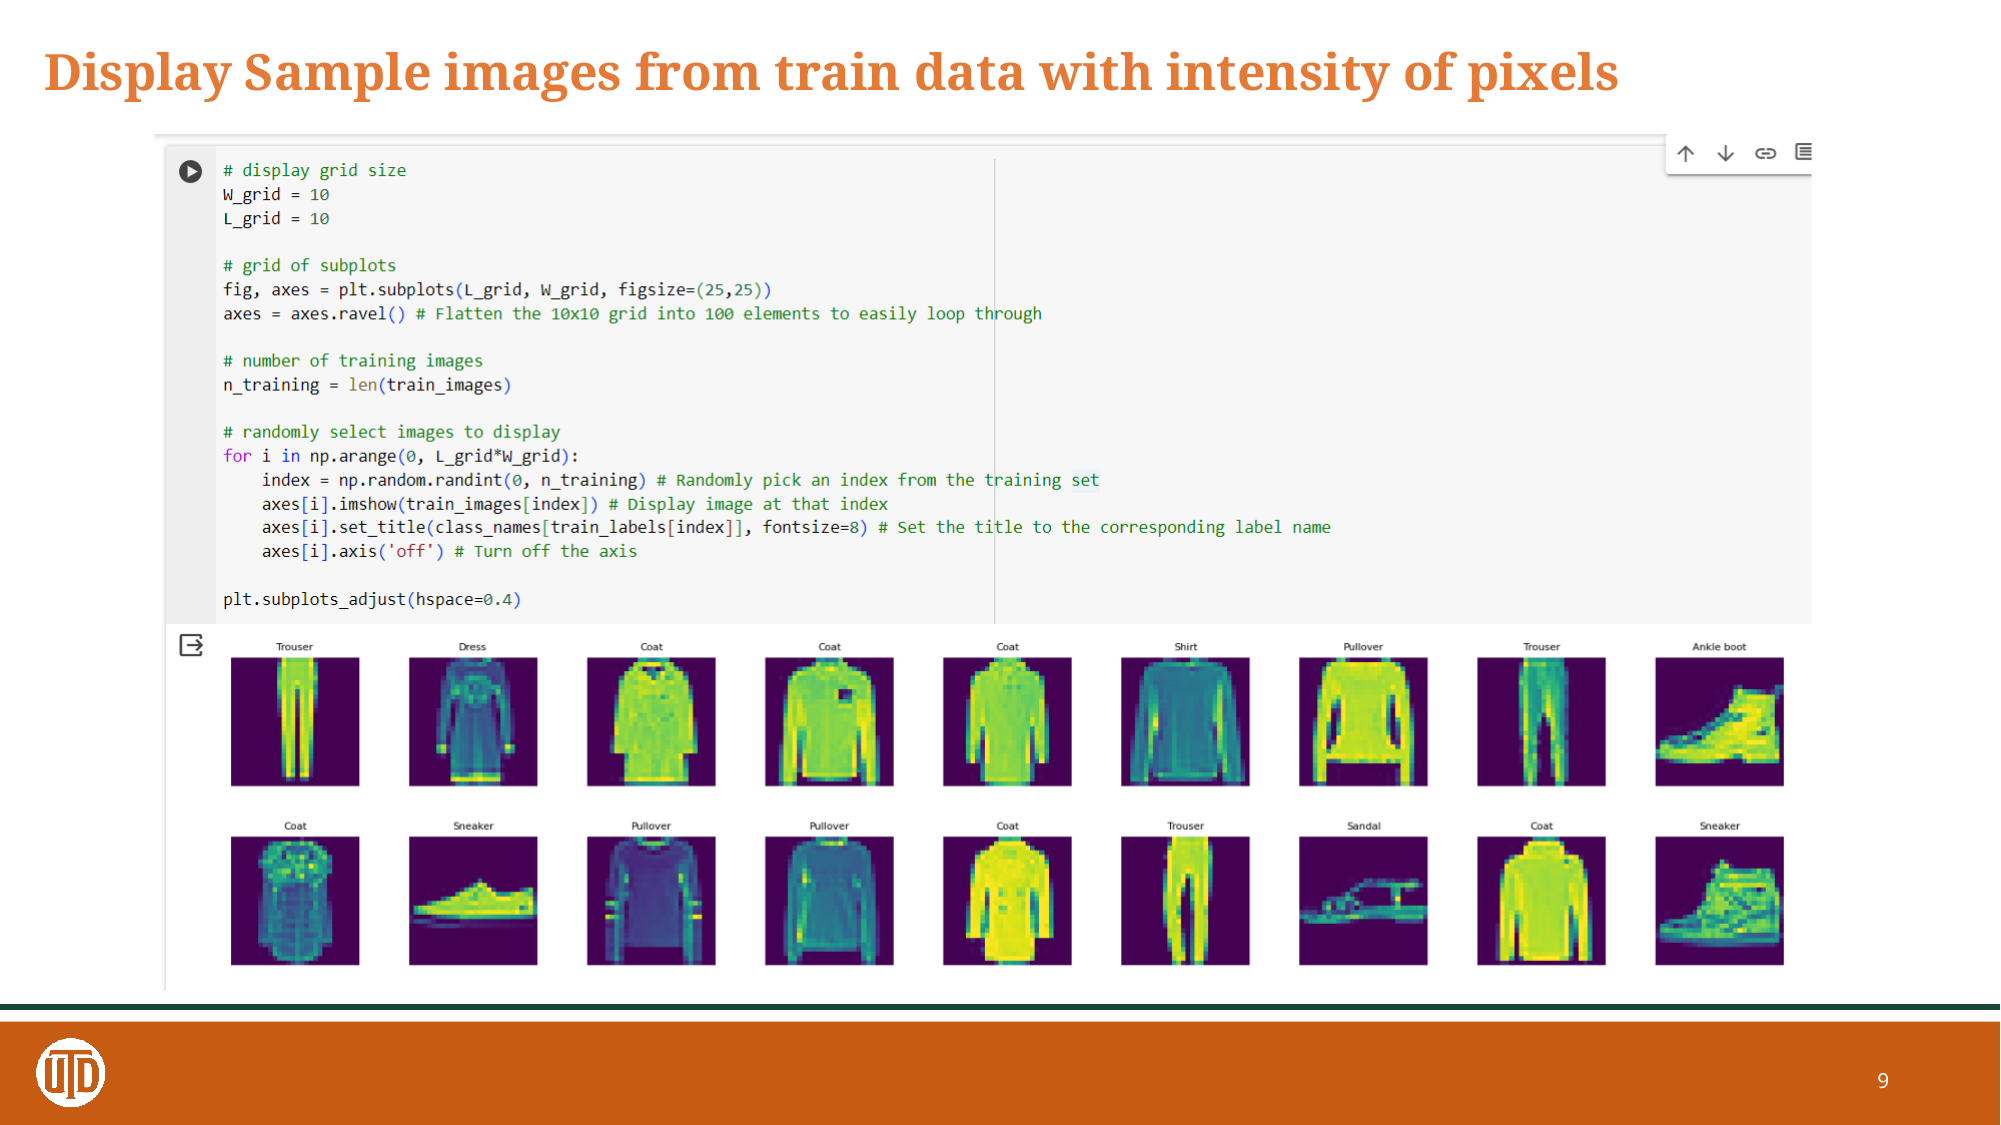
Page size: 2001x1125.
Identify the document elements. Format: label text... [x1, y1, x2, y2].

picture [154, 134, 1813, 991]
picture [31, 1033, 110, 1112]
slide_number 9 [1862, 1059, 1921, 1092]
text_box Display Sample images from train data with intensity of pixels [0, 42, 1683, 192]
